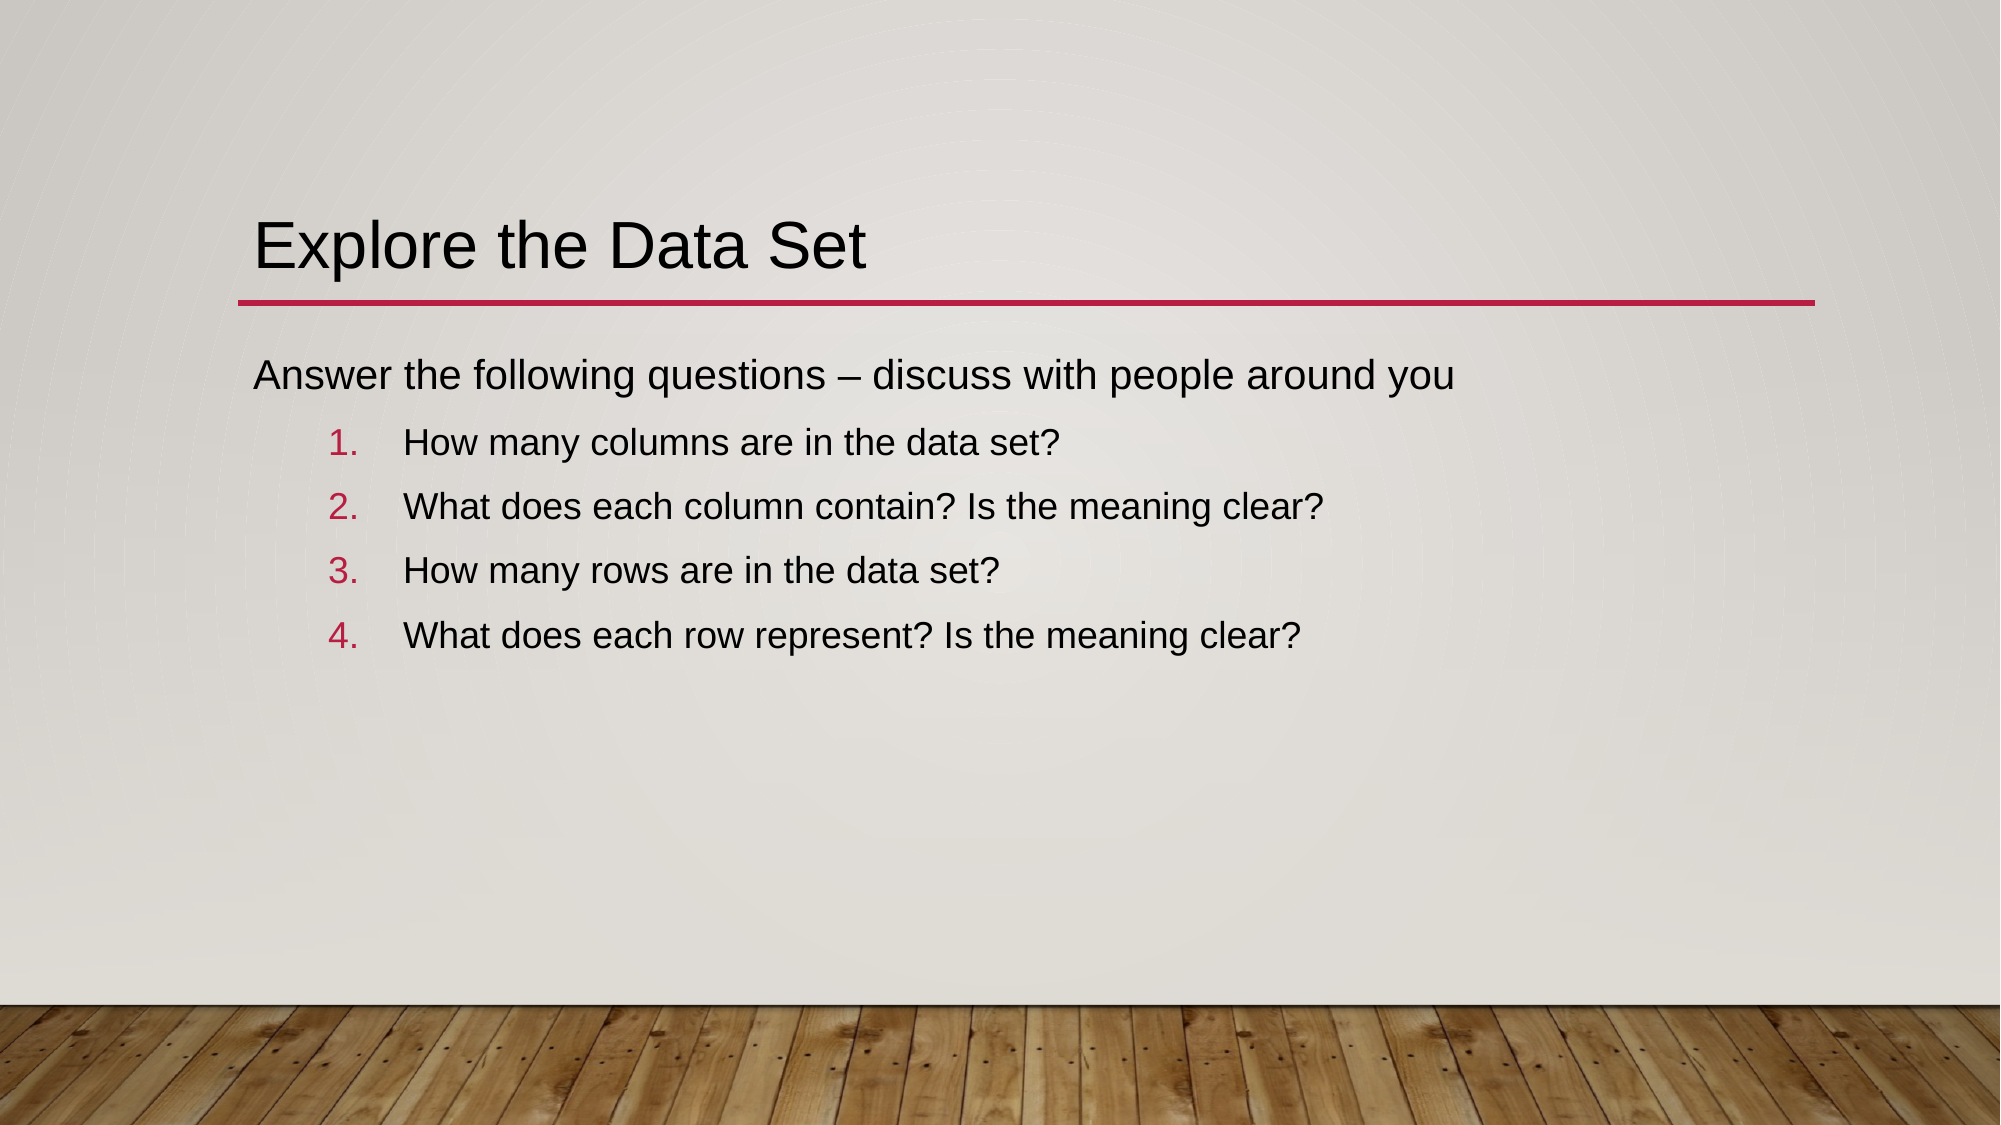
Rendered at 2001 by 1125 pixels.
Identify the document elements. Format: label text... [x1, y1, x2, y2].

list Answer the following questions – discuss with people around you How many columns are in the data set? What does each column contain? Is the meaning clear? How many rows are in the data set? What does each row represent? Is the meaning clear? [238, 330, 1814, 897]
title Explore the Data Set [238, 131, 1814, 305]
picture [0, 1005, 2000, 1125]
